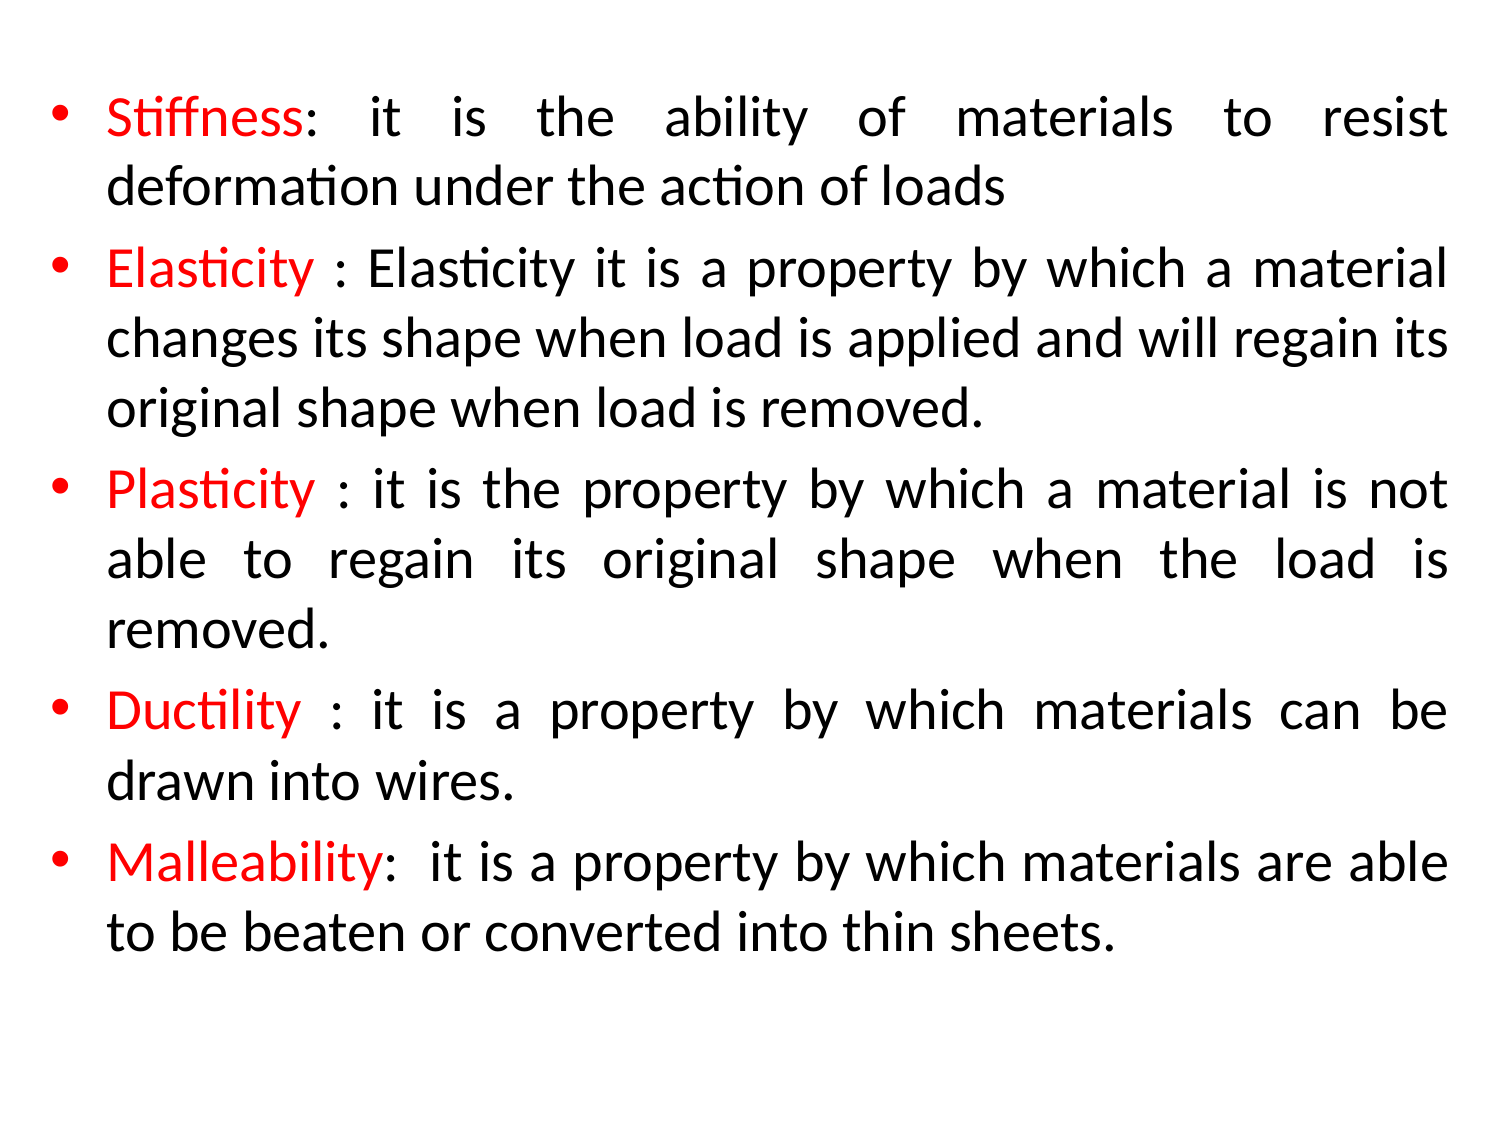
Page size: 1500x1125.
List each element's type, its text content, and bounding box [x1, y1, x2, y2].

list Stiffness: it is the ability of materials to resist deformation under the action of loads Elasticity : Elasticity it is a property by which a material changes its shape when load is applied and will regain its original shape when load is removed. Plasticity : it is the property by which a material is not able to regain its original shape when the load is removed. Ductility : it is a property by which materials can be drawn into wires. Malleability: it is a property by which materials are able to be beaten or converted into thin sheets. [35, 70, 1465, 1032]
